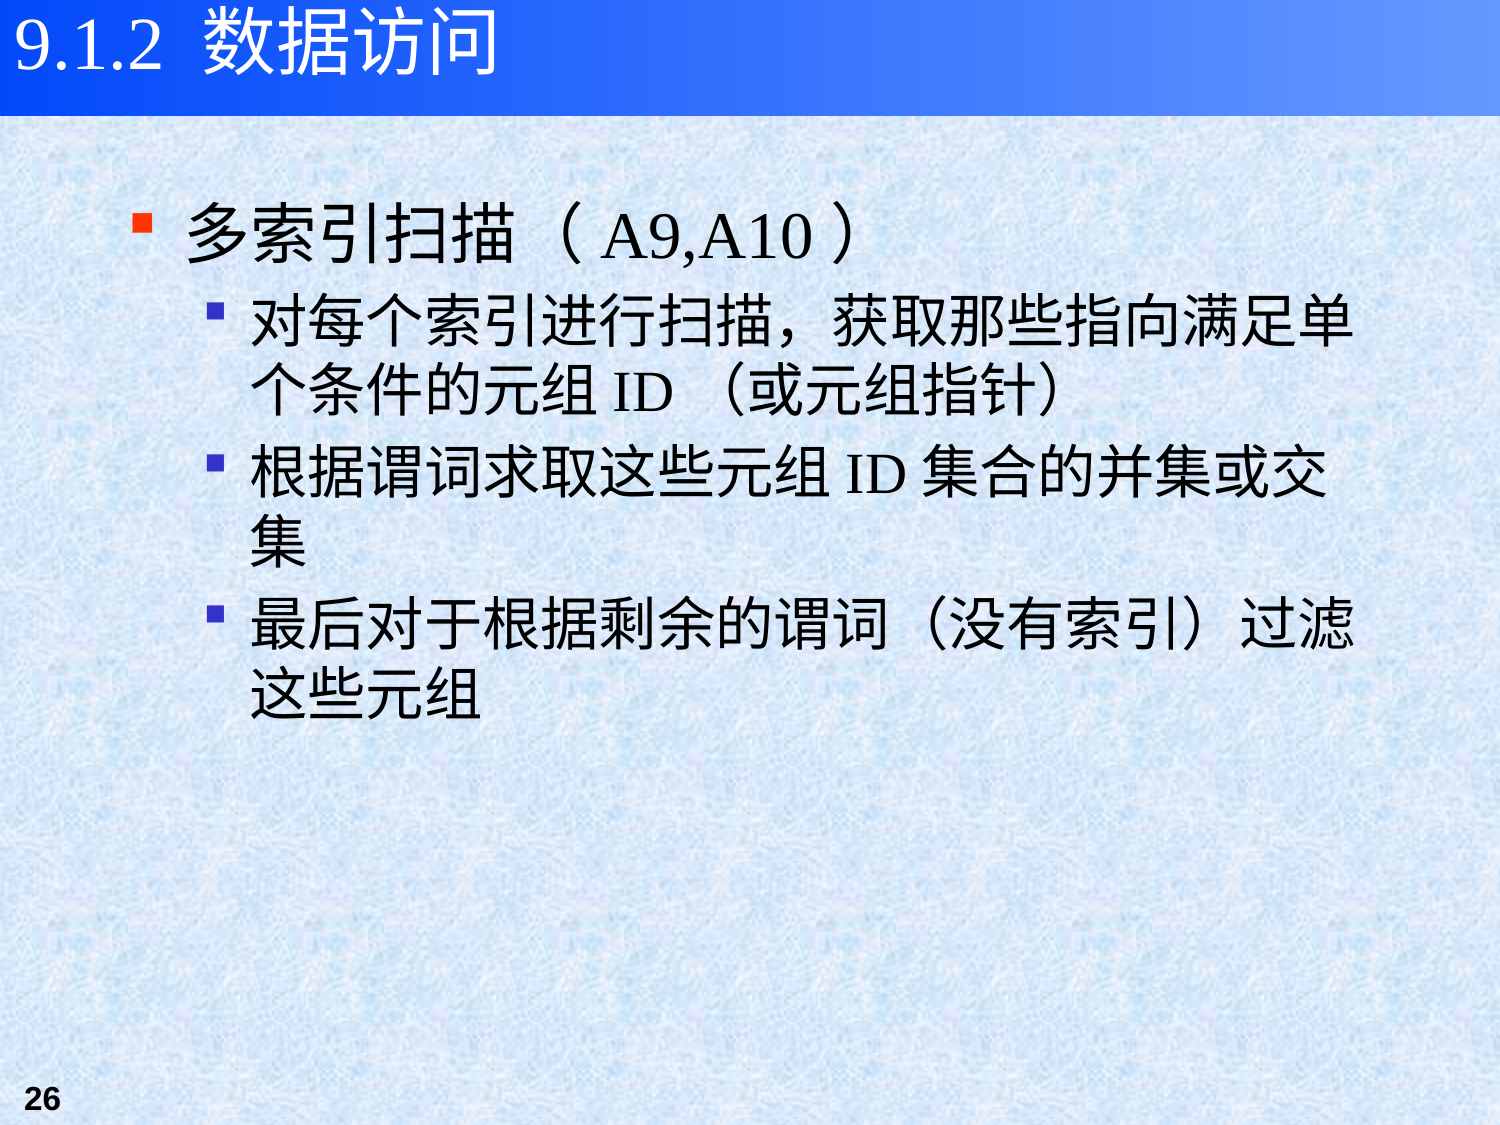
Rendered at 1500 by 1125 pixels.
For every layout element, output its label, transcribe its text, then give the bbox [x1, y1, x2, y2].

text_box 9.1.2 数据访问 [0, 0, 1179, 183]
list 多索引扫描（A9,A10） 对每个索引进行扫描，获取那些指向满足单个条件的元组ID（或元组指针） 根据谓词求取这些元组ID集合的并集或交集 最后对于根据剩余的谓词（没有索引）过滤这些元组 [112, 184, 1388, 1000]
picture [0, 116, 1500, 1125]
